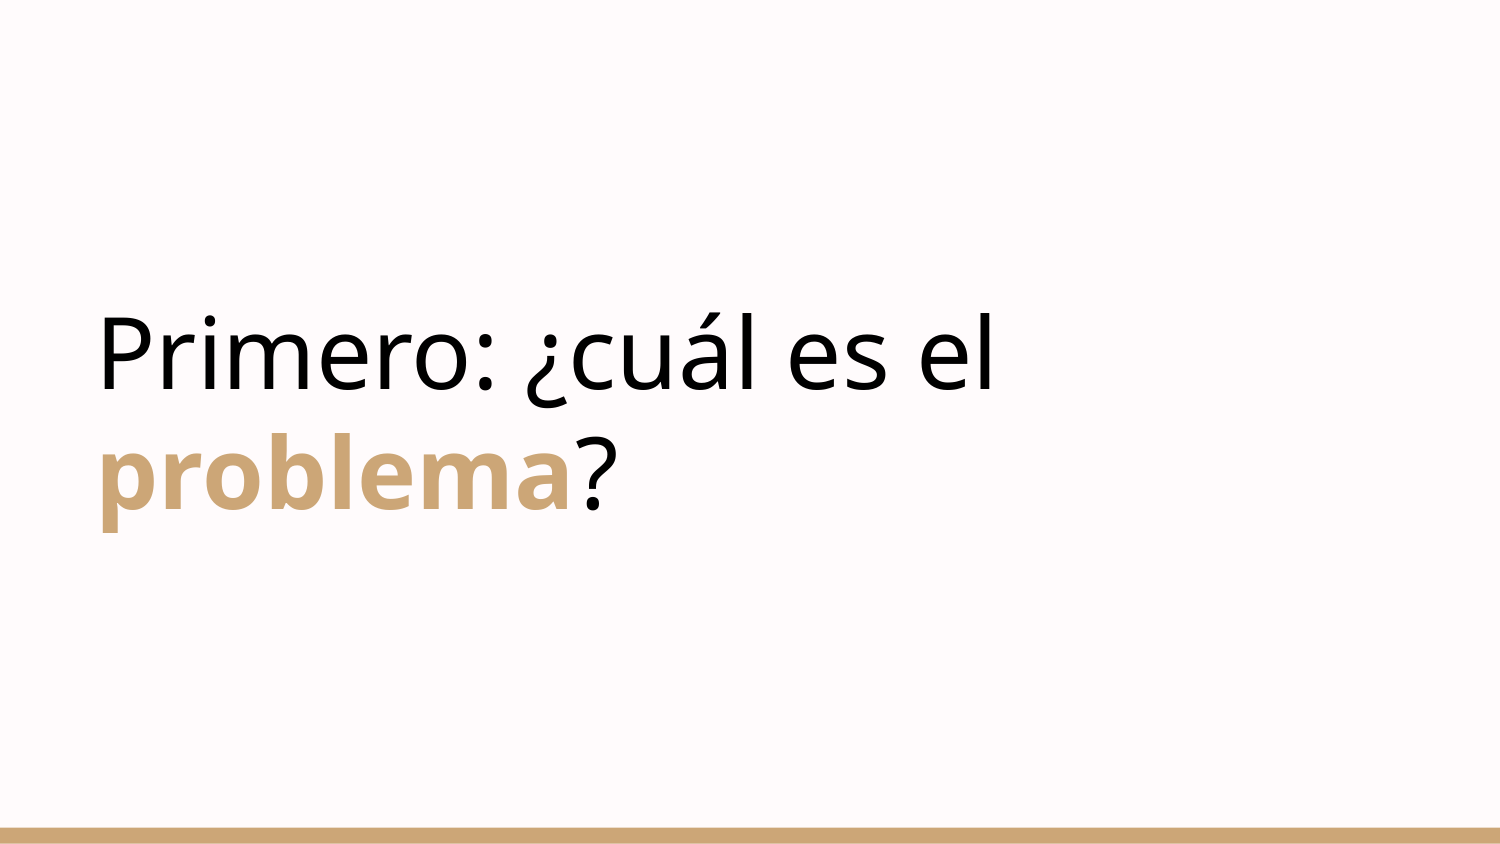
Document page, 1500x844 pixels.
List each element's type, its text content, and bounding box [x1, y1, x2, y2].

title Primero: ¿cuál es el problema? [80, 73, 1150, 745]
